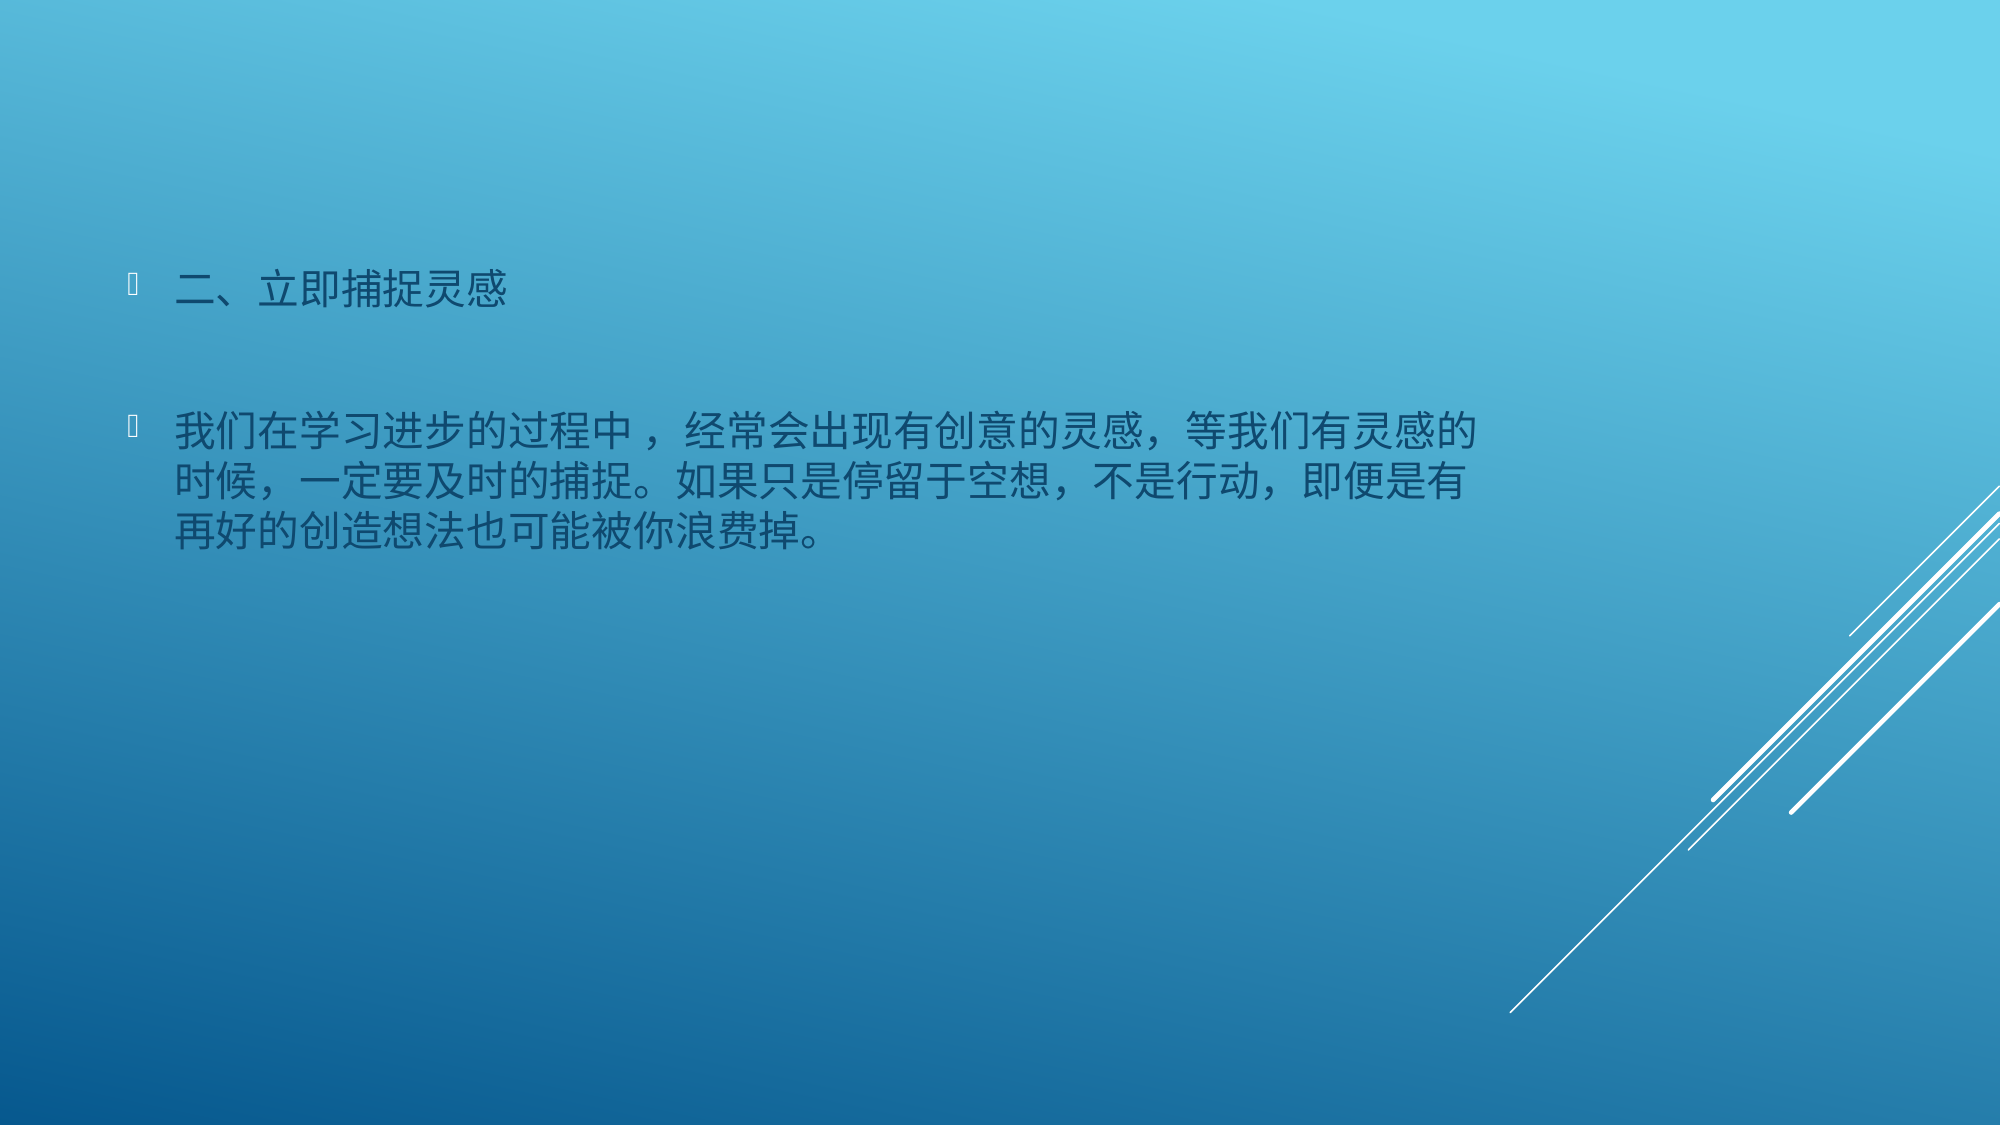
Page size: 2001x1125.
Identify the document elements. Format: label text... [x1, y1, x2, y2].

list 二、立即捕捉灵感 我们在学习进步的过程中 ，经常会出现有创意的灵感，等我们有灵感的时候，一定要及时的捕捉。如果只是停留于空想，不是行动，即便是有再好的创造想法也可能被你浪费掉。 [112, 112, 1513, 706]
